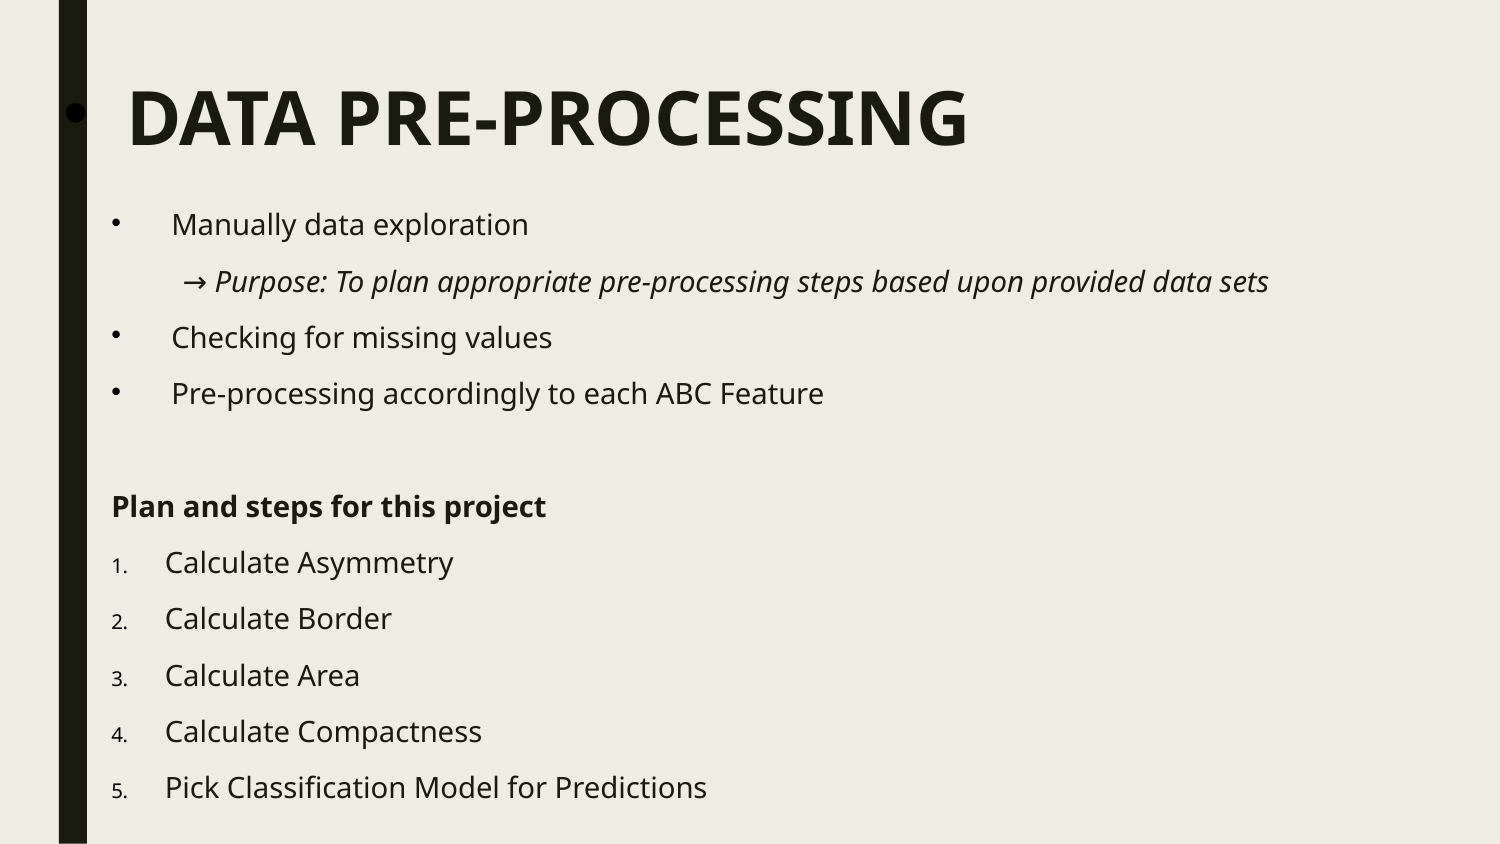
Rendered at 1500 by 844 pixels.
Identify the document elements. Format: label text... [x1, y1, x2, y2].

text_box Manually data exploration → Purpose: To plan appropriate pre-processing steps based upon provided data sets Checking for missing values Pre-processing accordingly to each ABC Feature Plan and steps for this project Calculate Asymmetry Calculate Border Calculate Area Calculate Compactness Pick Classification Model for Predictions [99, 188, 1449, 806]
text_box DATA PRE-PROCESSING [51, 72, 1449, 167]
